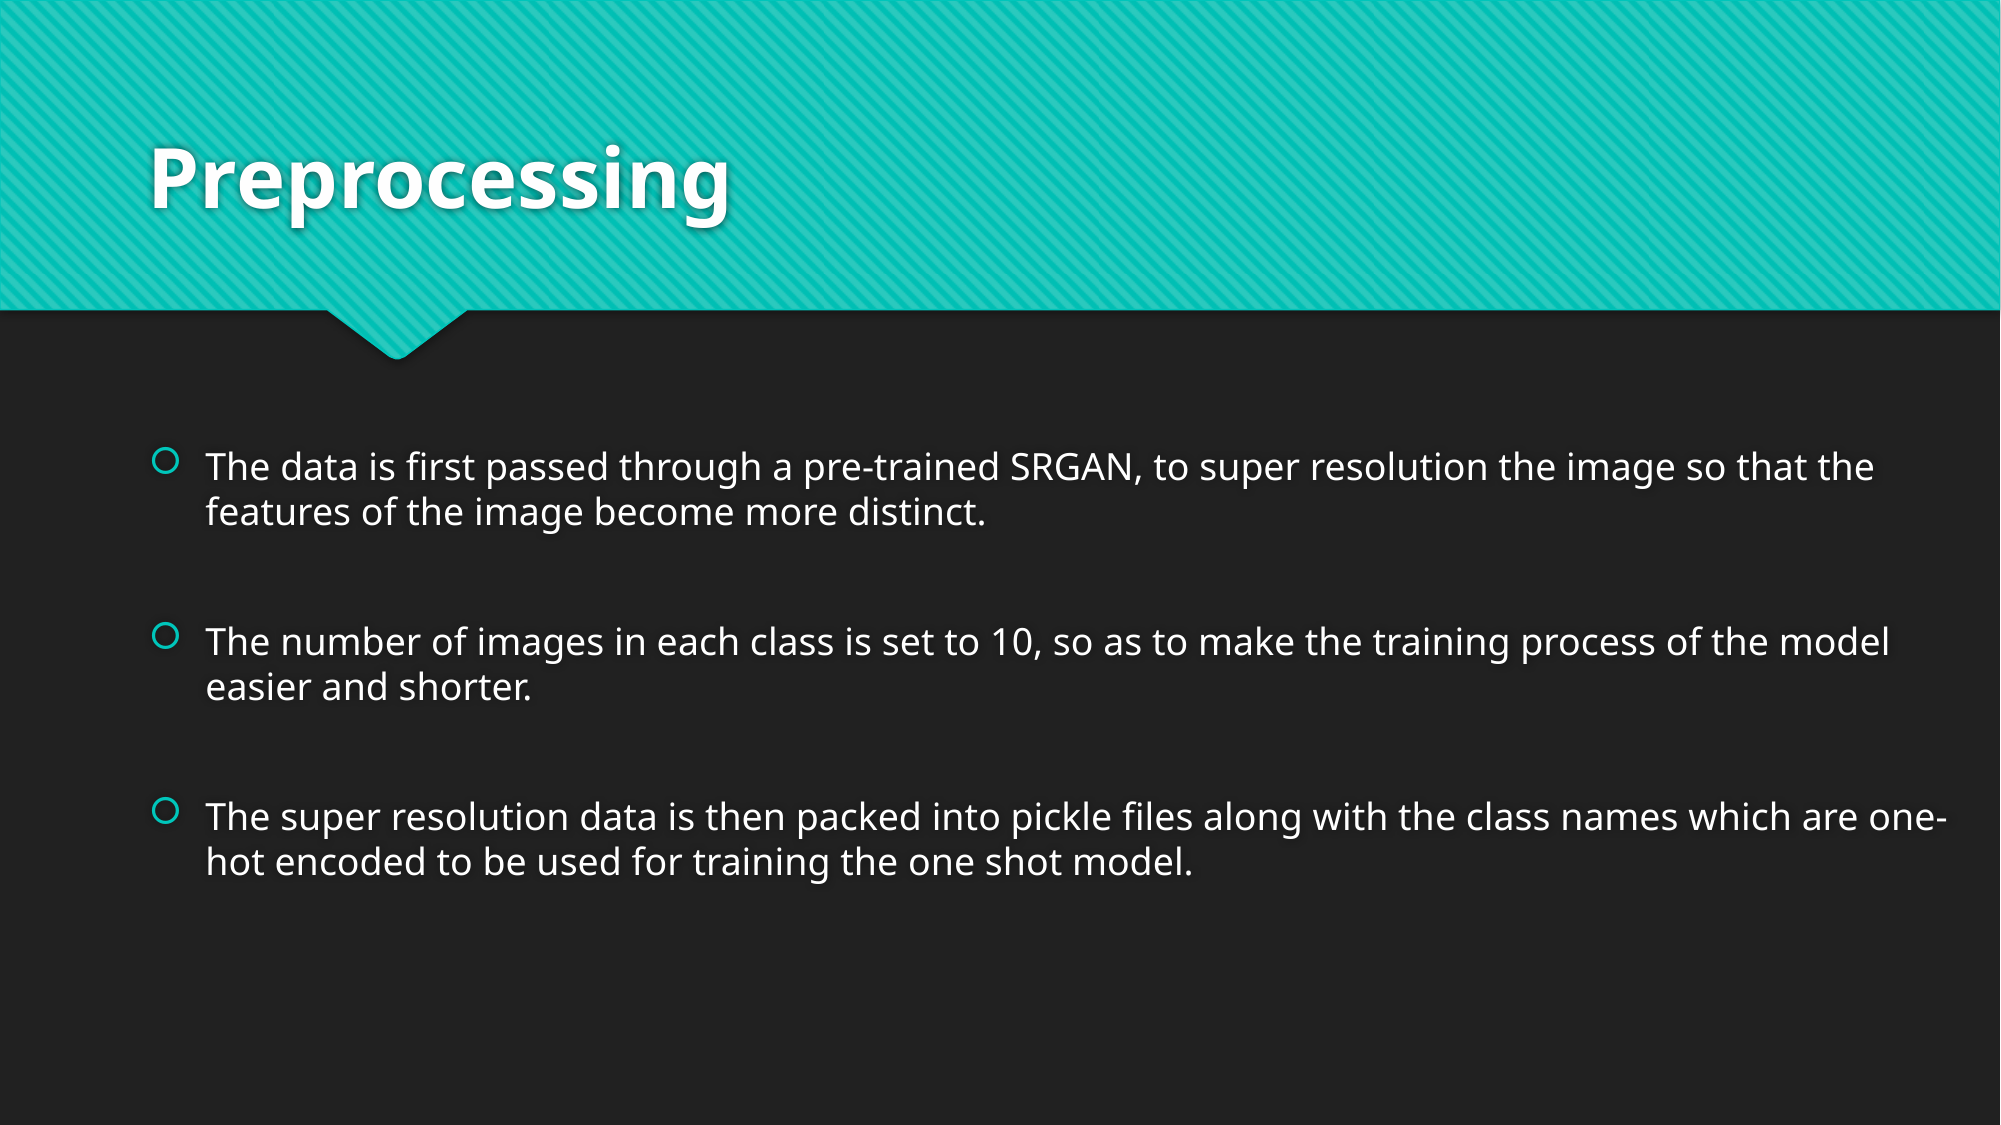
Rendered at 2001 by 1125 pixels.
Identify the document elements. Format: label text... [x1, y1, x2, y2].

title Preprocessing [132, 73, 1868, 233]
picture [1, 1, 1999, 357]
list The data is first passed through a pre-trained SRGAN, to super resolution the image so that the features of the image become more distinct. The number of images in each class is set to 10, so as to make the training process of the model easier and shorter. The super resolution data is then packed into pickle files along with the class names which are one-hot encoded to be used for training the one shot model. [134, 364, 1966, 961]
